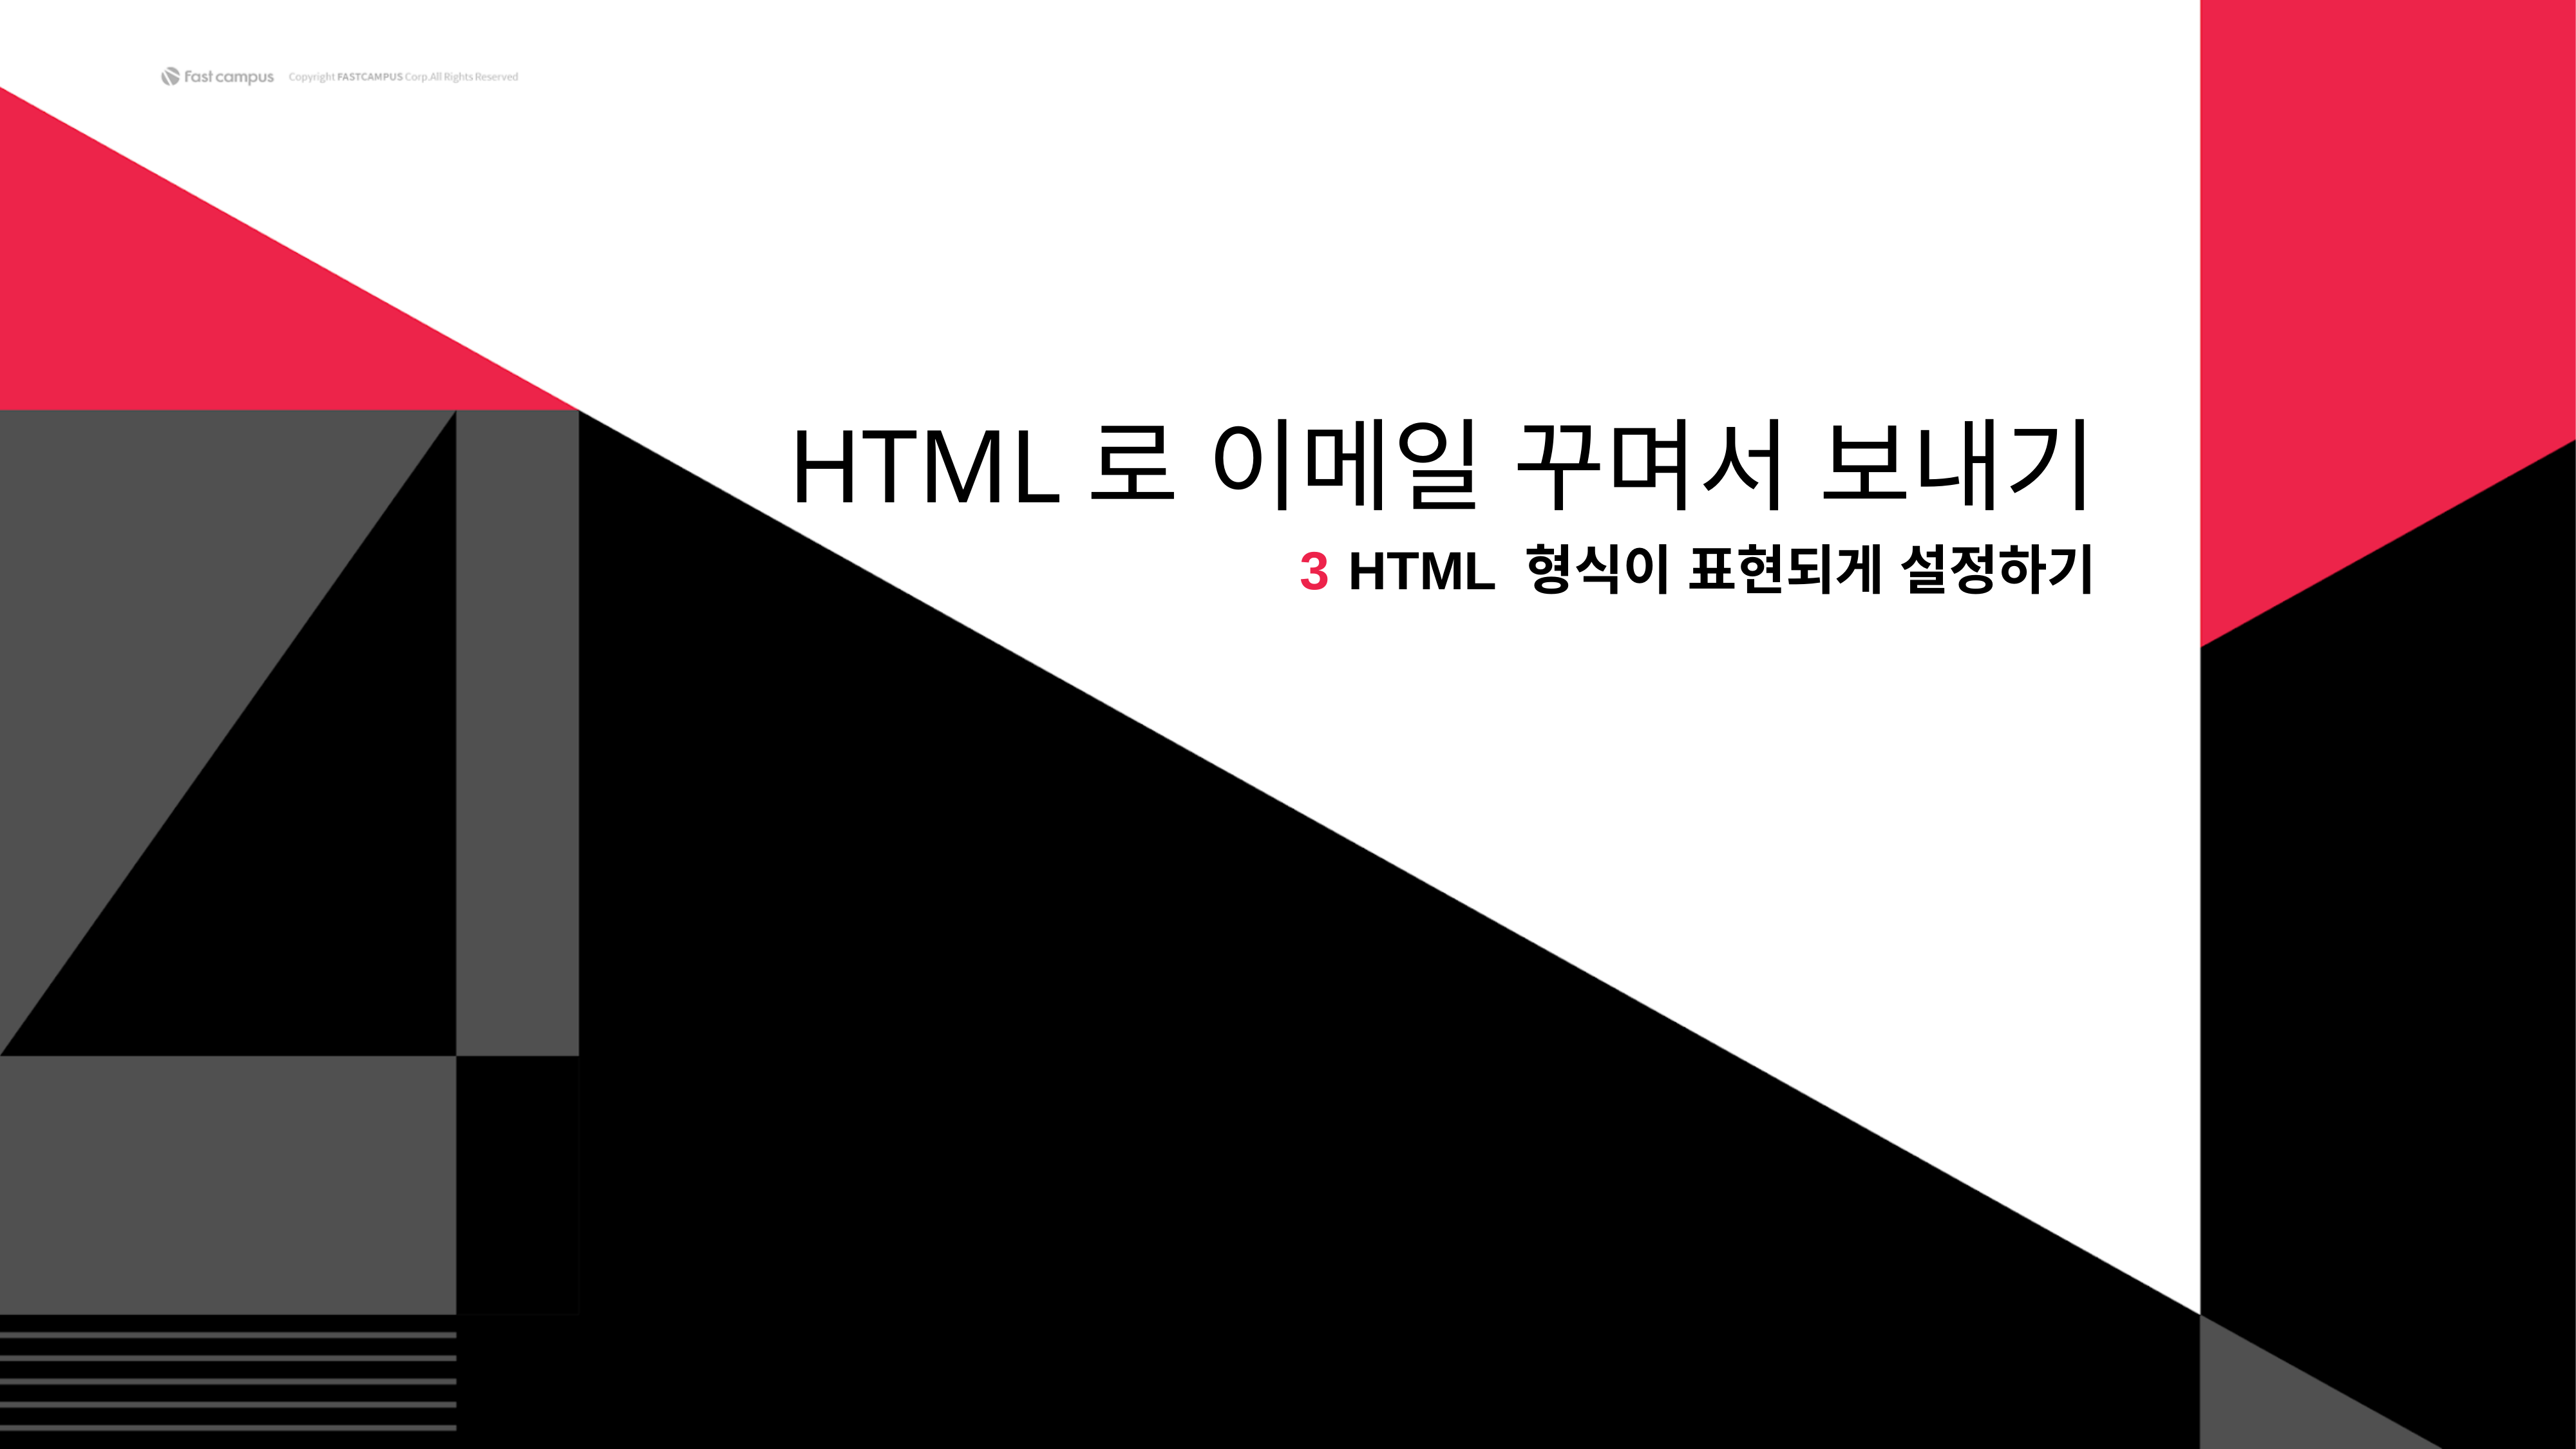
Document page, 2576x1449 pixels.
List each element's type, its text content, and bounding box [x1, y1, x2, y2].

list HTML 형식이 표현되게 설정하기 [1340, 536, 2107, 609]
title HTML로 이메일 꾸며서 보내기 [745, 411, 2107, 530]
list 3 [1057, 536, 1340, 609]
picture [0, 0, 2576, 1449]
